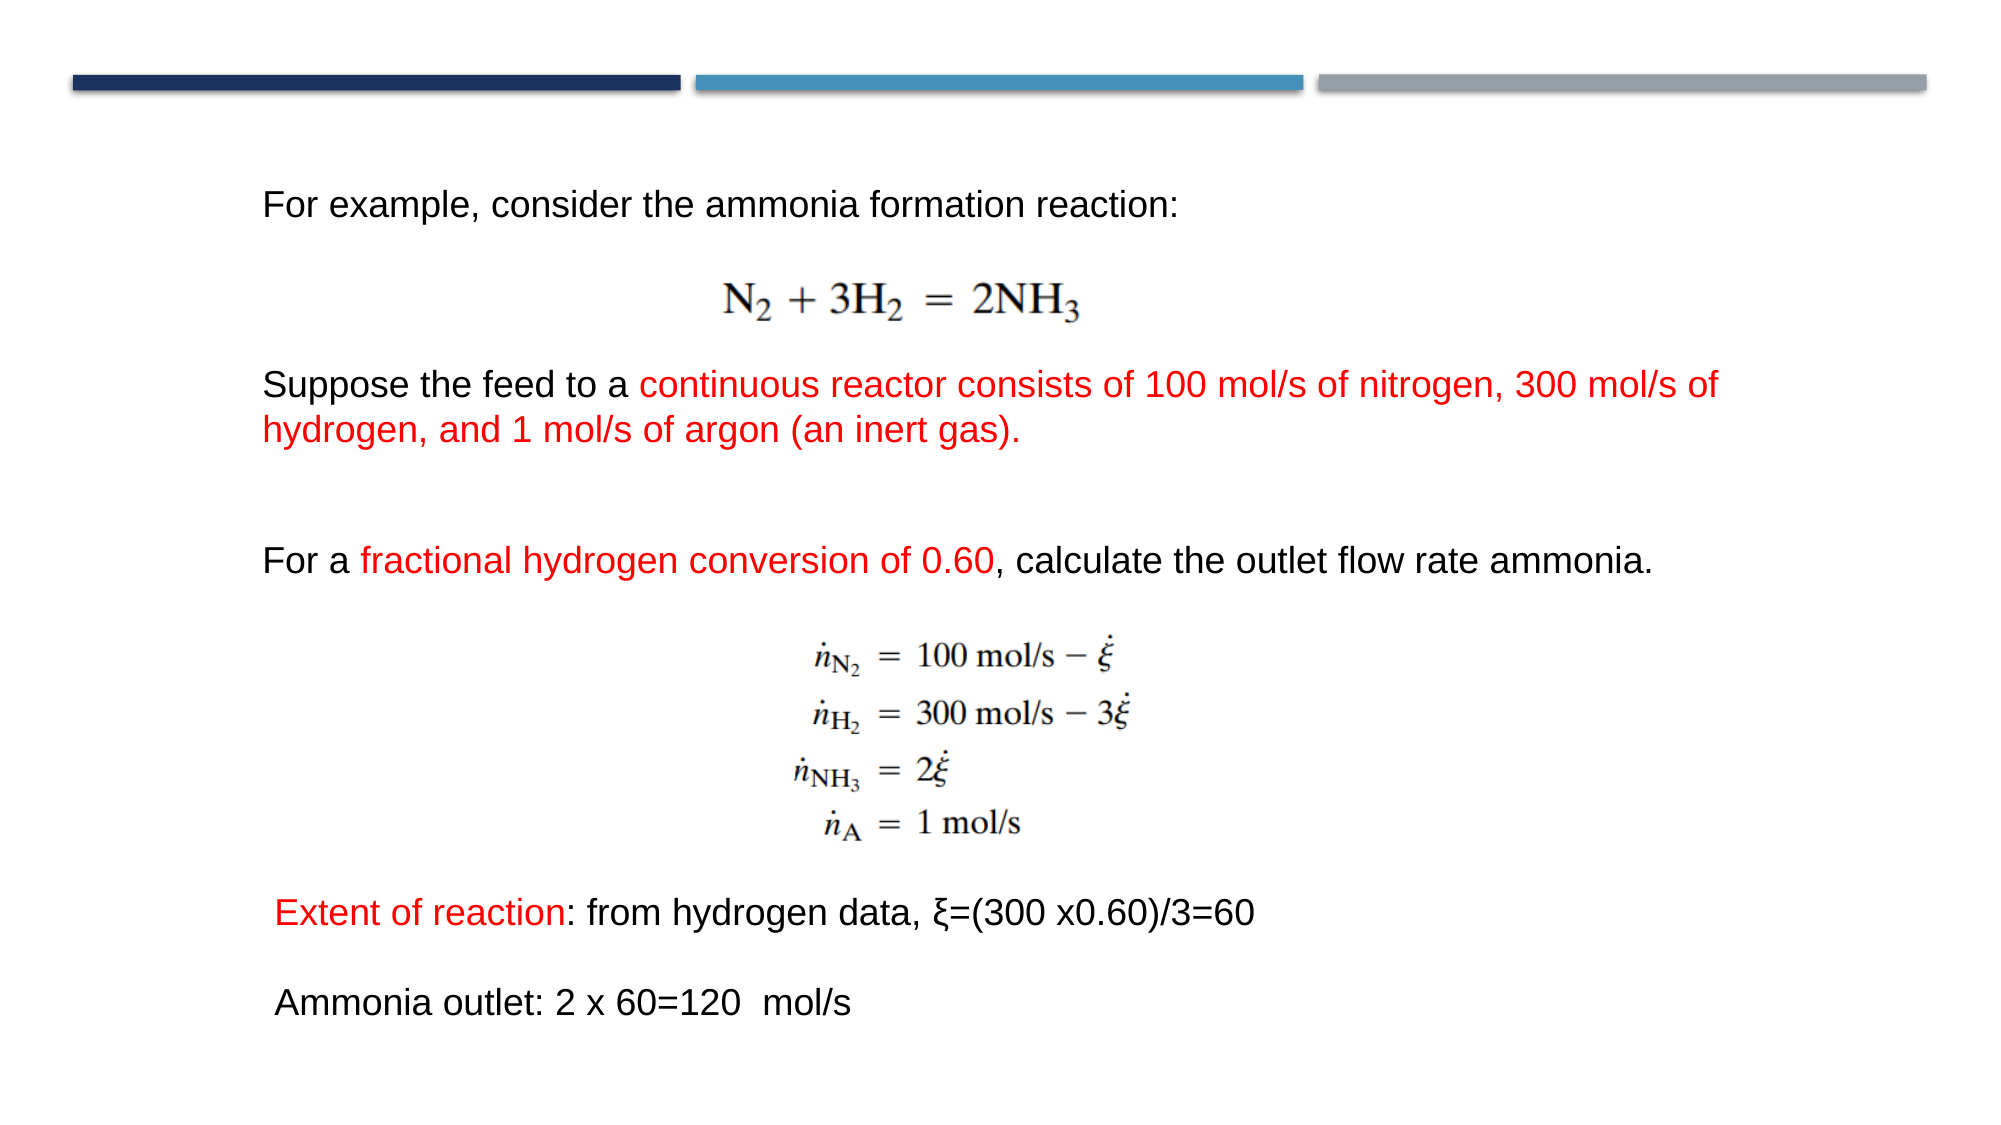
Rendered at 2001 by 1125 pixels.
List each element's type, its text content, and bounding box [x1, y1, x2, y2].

picture [765, 614, 1173, 858]
text_box For a fractional hydrogen conversion of 0.60, calculate the outlet flow rate ammonia. [247, 529, 1844, 634]
text_box Extent of reaction: from hydrogen data, ξ=(300 x0.60)/3=60 Ammonia outlet: 2 x 60=120 mol/s [259, 880, 1281, 1031]
text_box For example, consider the ammonia formation reaction: Suppose the feed to a continuous reactor consists of 100 mol/s of nitrogen, 300 mol/s of hydrogen, and 1 mol/s of argon (an inert gas). [247, 172, 1825, 503]
picture [701, 256, 1100, 333]
